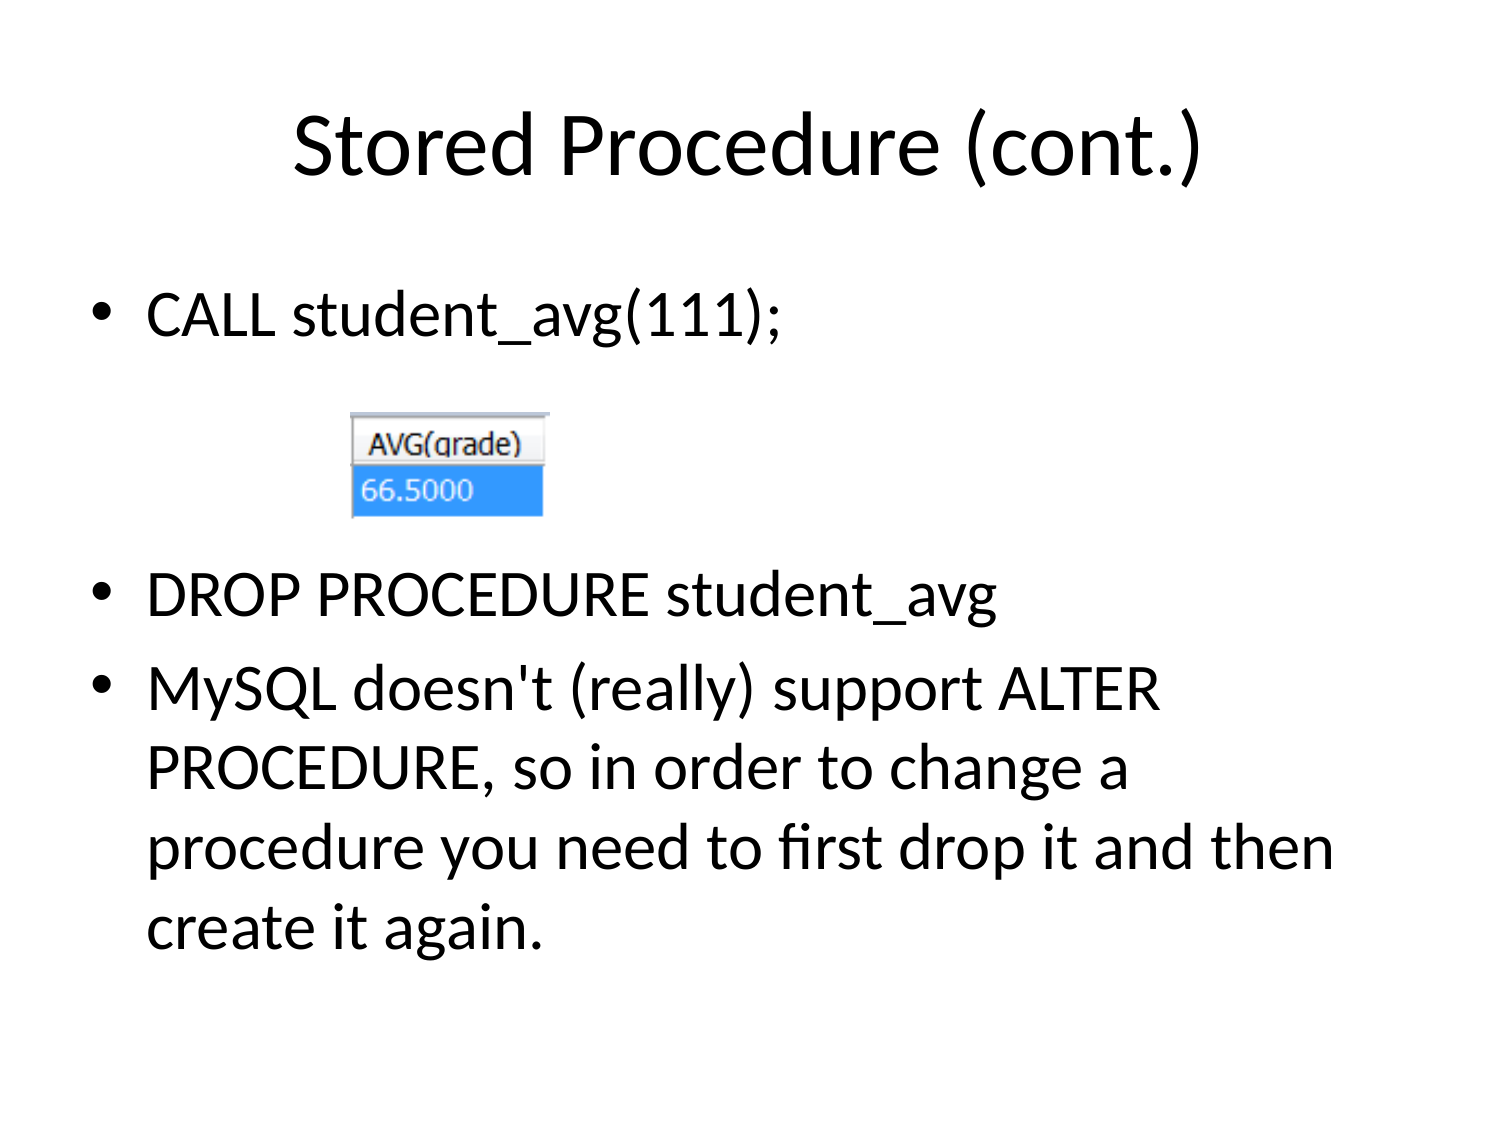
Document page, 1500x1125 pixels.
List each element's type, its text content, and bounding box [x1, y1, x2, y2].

list CALL student_avg(111); DROP PROCEDURE student_avg MySQL doesn't (really) support ALTER PROCEDURE, so in order to change a procedure you need to first drop it and then create it again. [75, 262, 1425, 1005]
title Stored Procedure (cont.) [75, 45, 1425, 233]
picture [349, 412, 551, 531]
